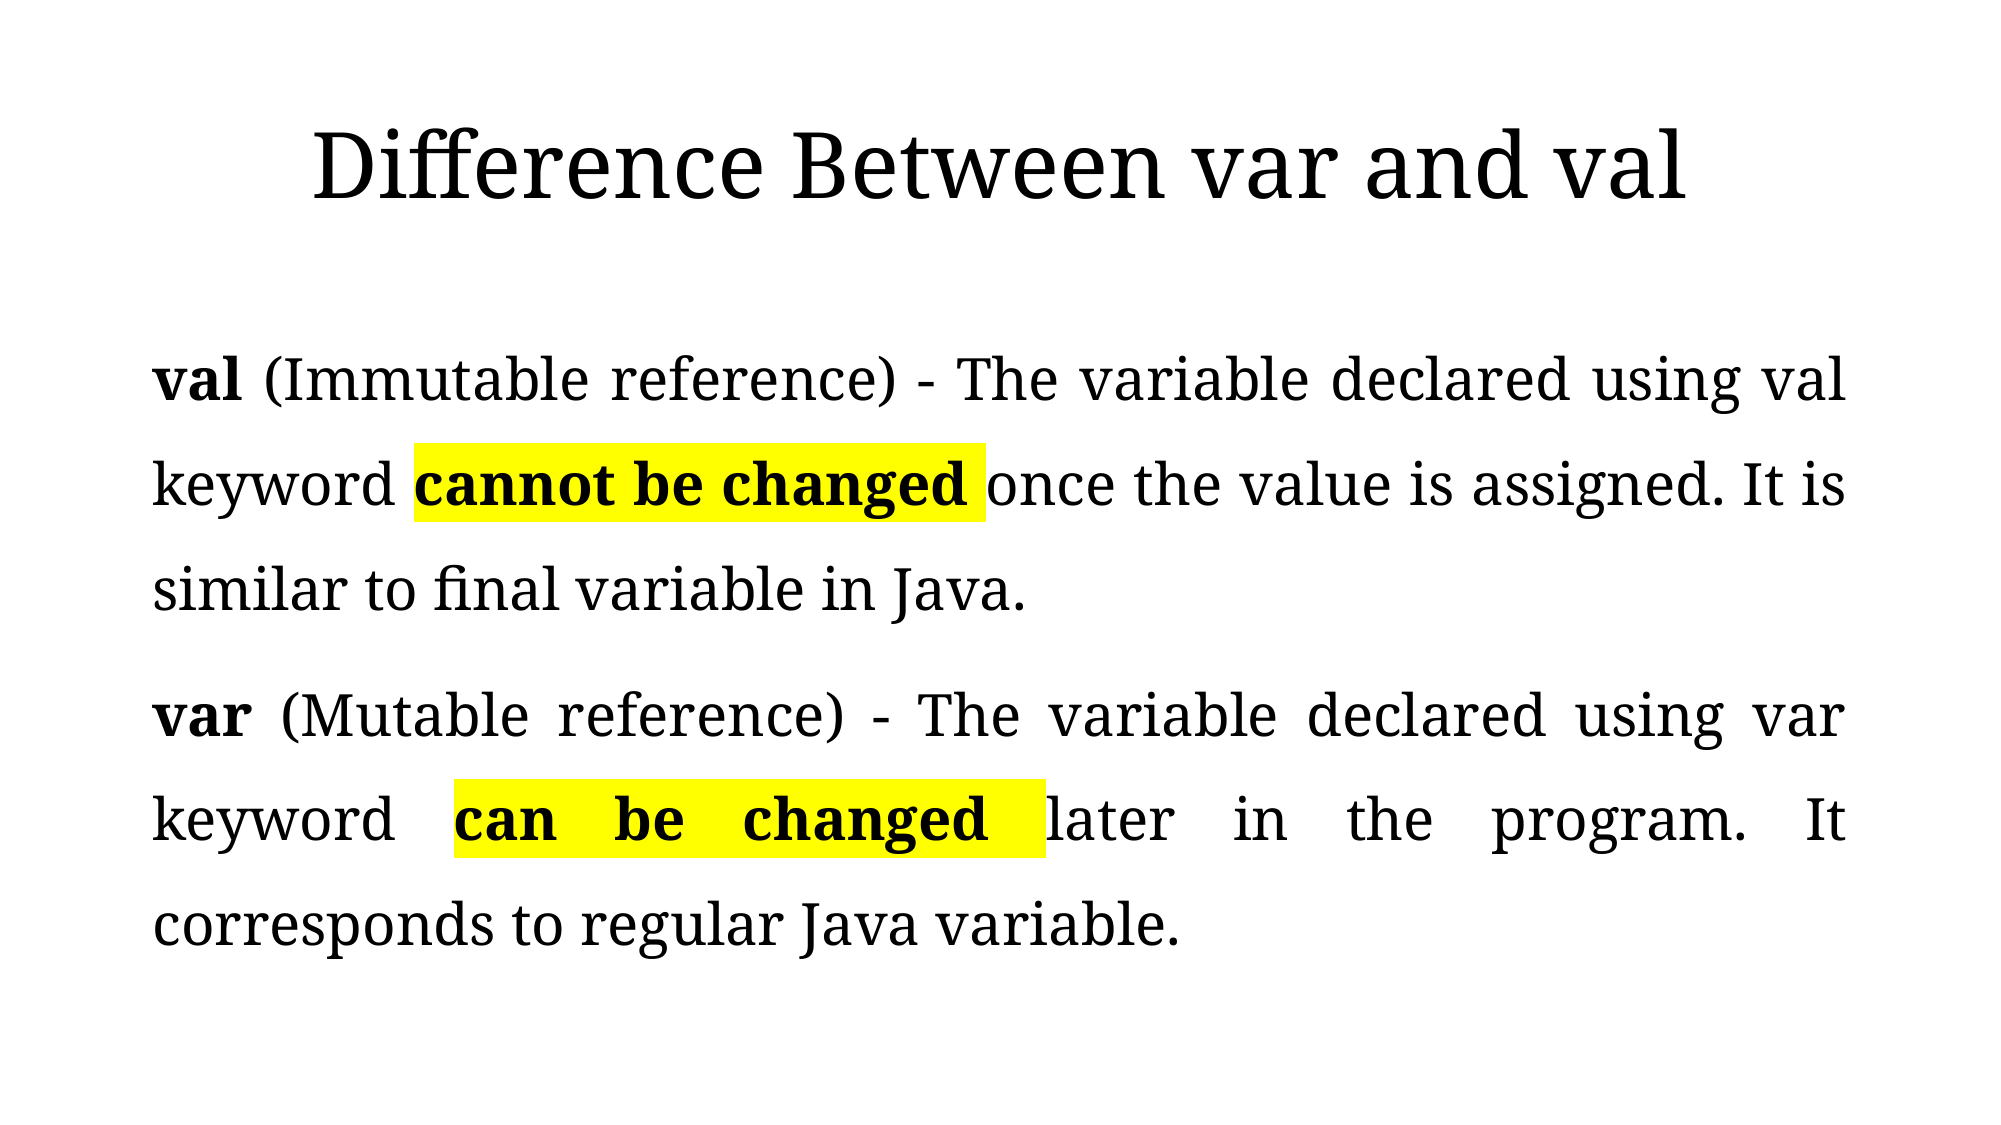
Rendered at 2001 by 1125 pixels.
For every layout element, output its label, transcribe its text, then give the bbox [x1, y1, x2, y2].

title Difference Between var and val [137, 59, 1863, 278]
list val (Immutable reference) - The variable declared using val keyword cannot be changed once the value is assigned. It is similar to final variable in Java. var (Mutable reference) - The variable declared using var keyword can be changed later in the program. It corresponds to regular Java variable. [137, 299, 1863, 1014]
